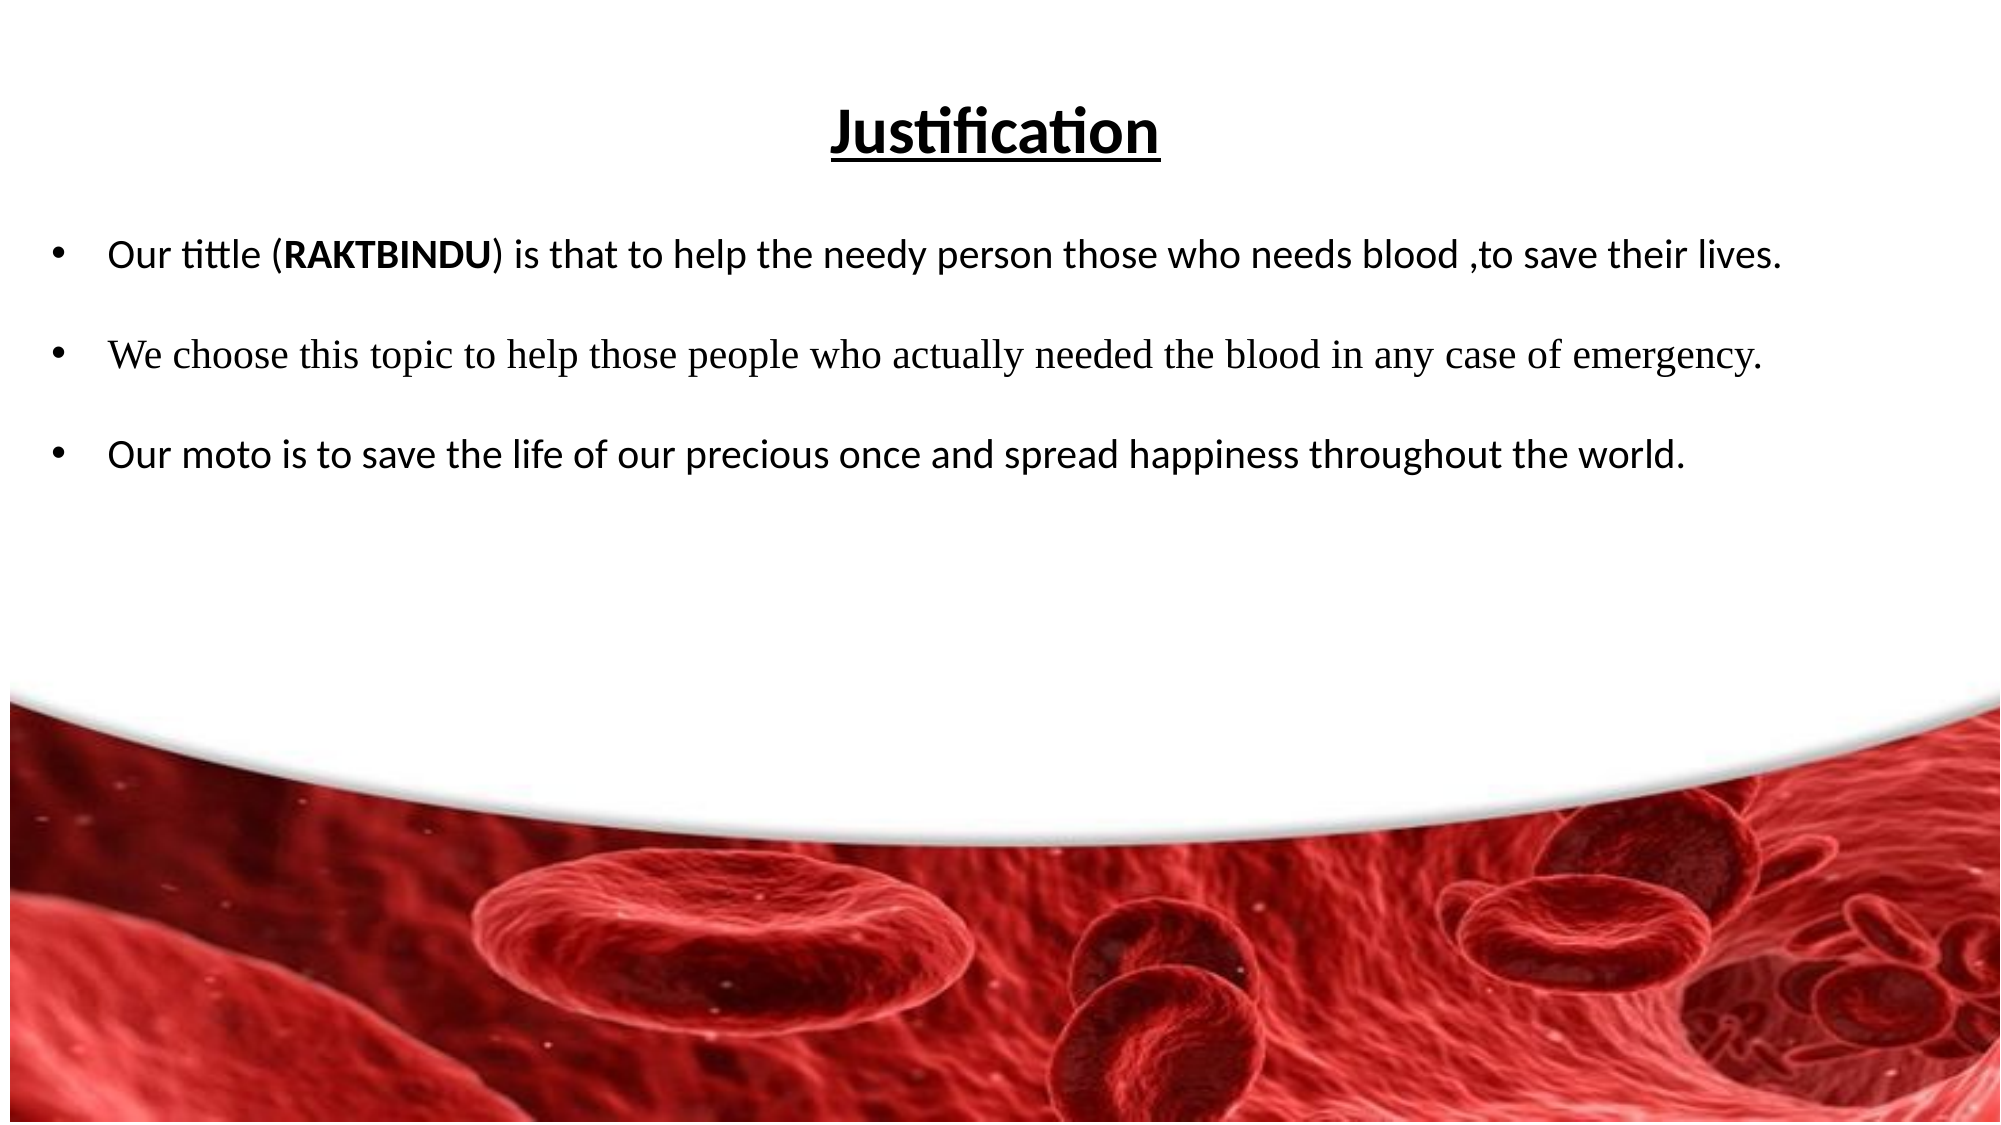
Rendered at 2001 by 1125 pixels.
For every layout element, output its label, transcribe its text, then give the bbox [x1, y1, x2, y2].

picture [10, 240, 2000, 1122]
text_box Justification Our tittle (RAKTBINDU) is that to help the needy person those who needs blood ,to save their lives. We choose this topic to help those people who actually needed the blood in any case of emergency. Our moto is to save the life of our precious once and spread happiness throughout the world. [36, 79, 1985, 240]
